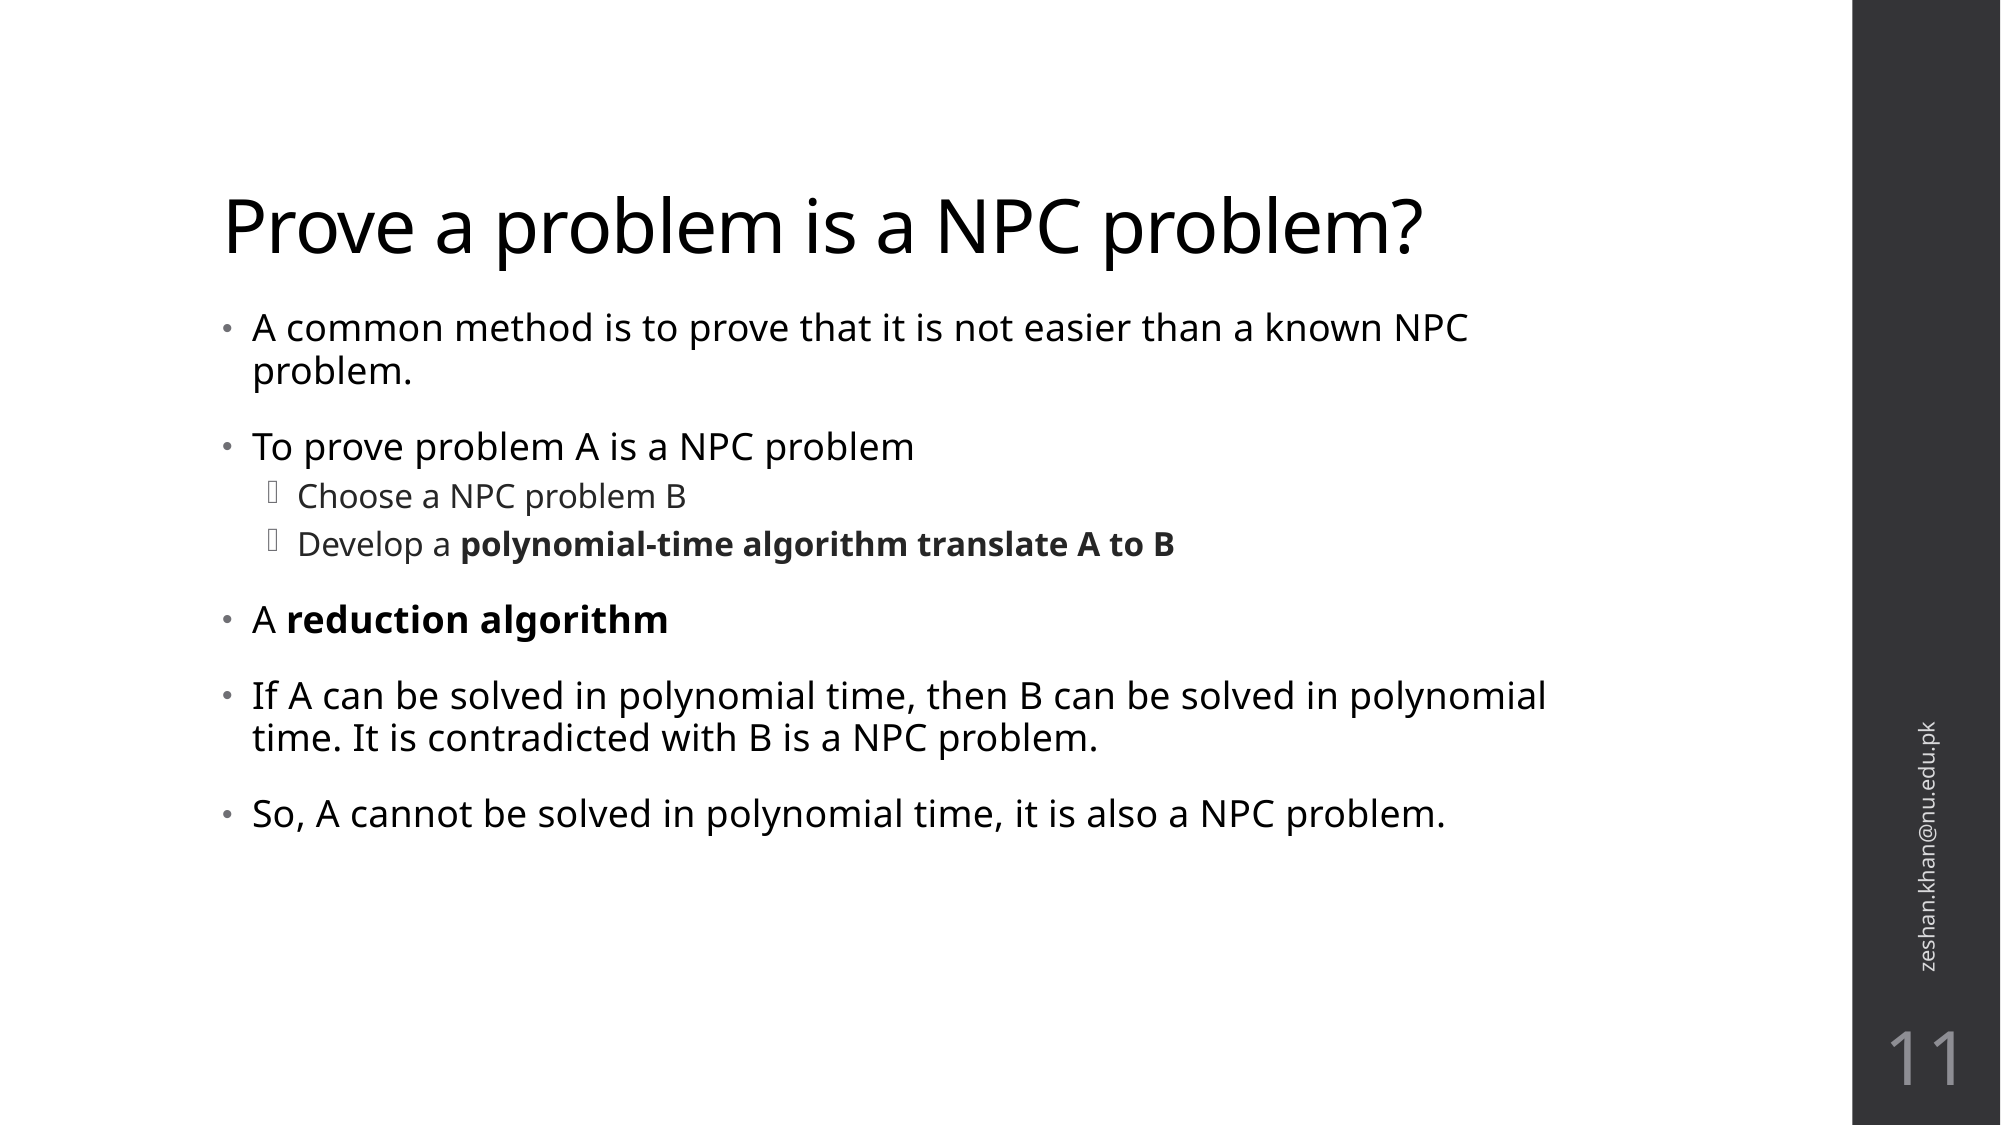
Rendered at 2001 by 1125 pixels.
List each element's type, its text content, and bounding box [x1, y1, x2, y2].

footer zeshan.khan@nu.edu.pk [1897, 400, 1958, 988]
title Prove a problem is a NPC problem? [206, 60, 1797, 278]
slide_number 11 [1852, 1012, 2000, 1110]
list A common method is to prove that it is not easier than a known NPC problem. To prove problem A is a NPC problem Choose a NPC problem B Develop a polynomial-time algorithm translate A to B A reduction algorithm If A can be solved in polynomial time, then B can be solved in polynomial time. It is contradicted with B is a NPC problem. So, A cannot be solved in polynomial time, it is also a NPC problem. [206, 299, 1617, 1014]
